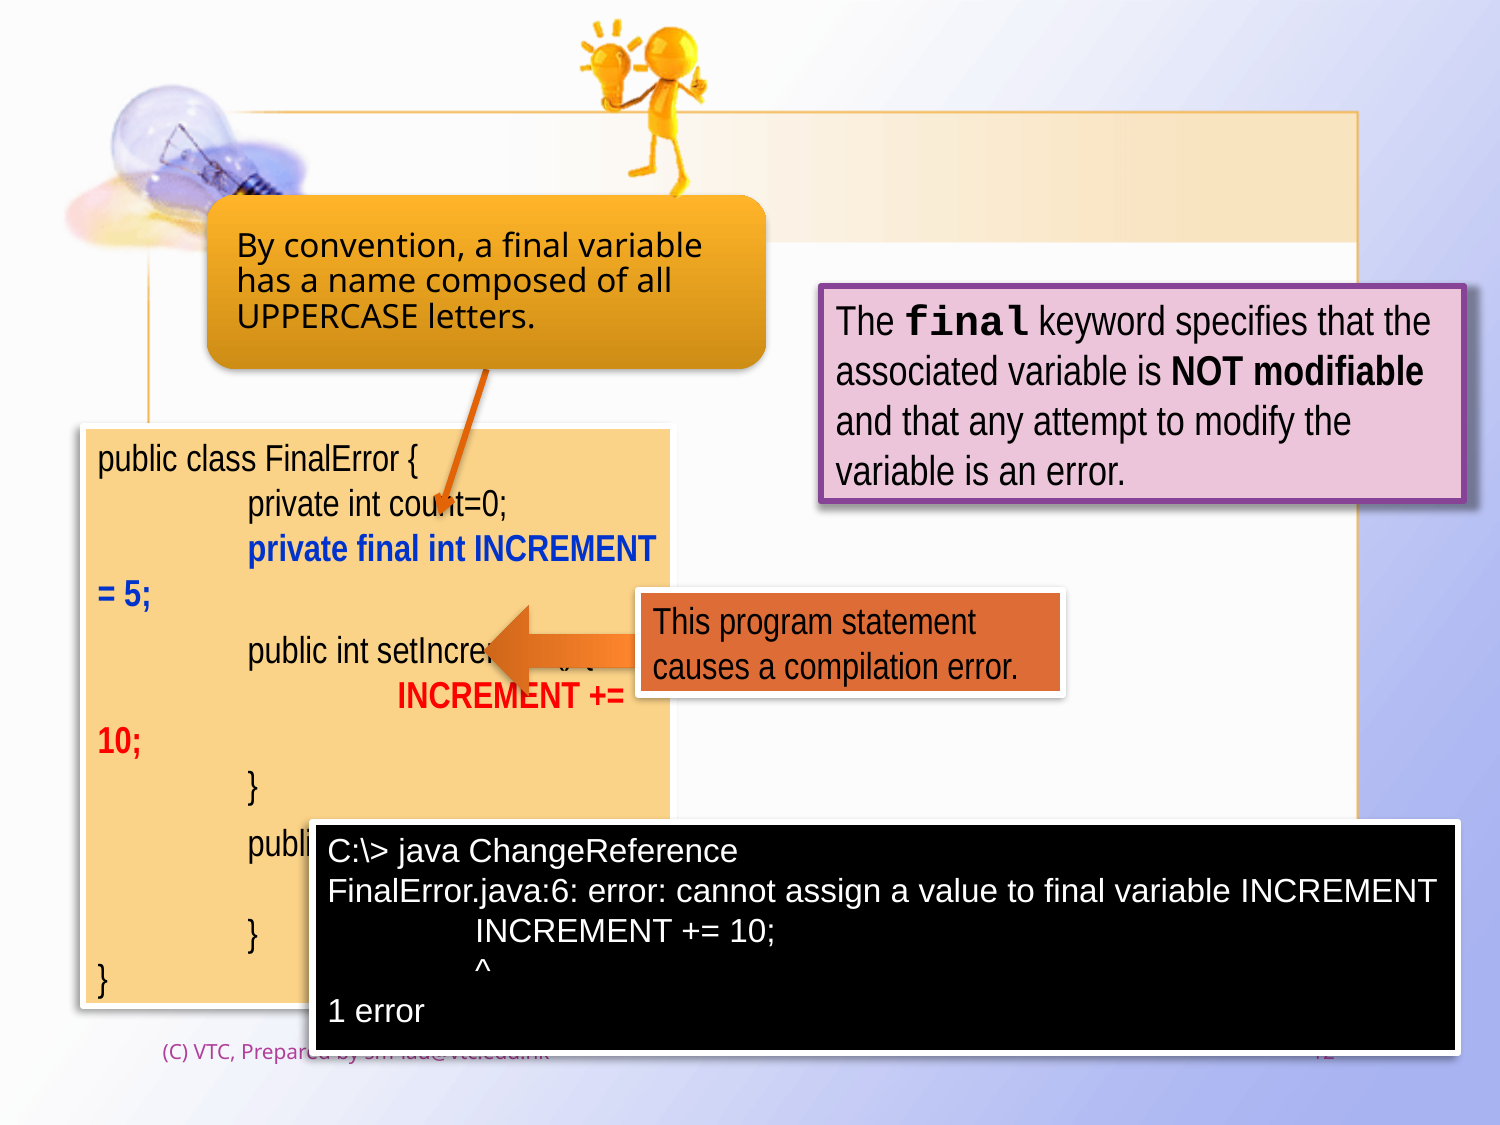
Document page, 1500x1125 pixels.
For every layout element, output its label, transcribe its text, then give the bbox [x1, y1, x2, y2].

footer (C) VTC, Prepared by sm-lau@vtc.edu.hk [147, 1024, 680, 1076]
slide_number 12 [1237, 1066, 1351, 1076]
text_box public class FinalError { private int count=0; private final int INCREMENT = 5; public int setIncrement() { INCREMENT += 10; } public int getCount() { return count; } } [80, 423, 677, 1009]
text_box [206, 4, 767, 516]
text_box This program statement causes a compilation error. [635, 587, 1066, 698]
text_box The final keyword specifies that the associated variable is NOT modifiable and that any attempt to modify the variable is an error. [818, 283, 1467, 504]
text_box [483, 605, 630, 697]
text_box C:\> java ChangeReference FinalError.java:6: error: cannot assign a value to final variable INCREMENT INCREMENT += 10; ^ 1 error [309, 819, 1461, 1056]
picture [0, 0, 1500, 1125]
